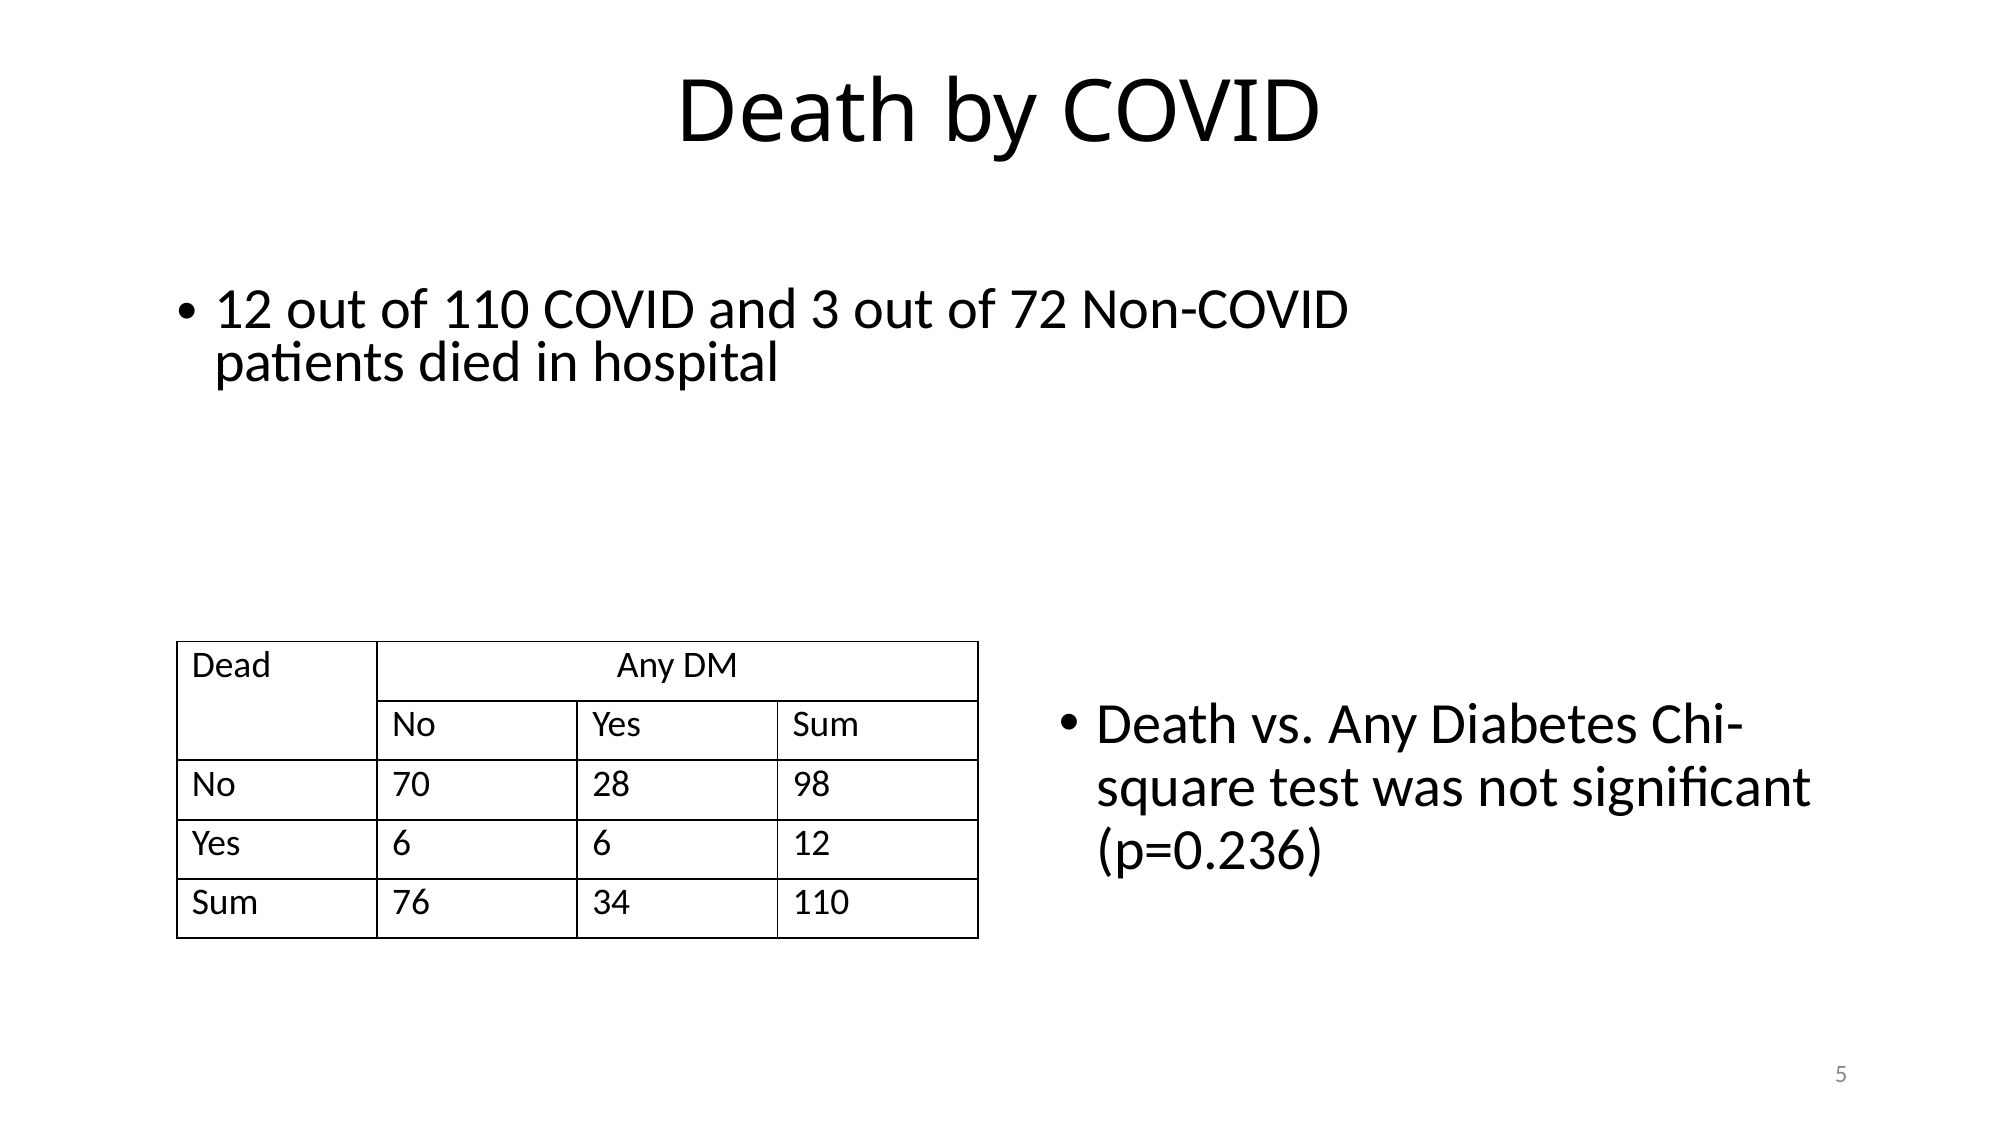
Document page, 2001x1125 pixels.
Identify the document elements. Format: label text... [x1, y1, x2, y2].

list Death vs. Any Diabetes Chi-square test was not significant (p=0.236) [1043, 686, 1845, 897]
table_cell 76 [378, 880, 576, 937]
table_cell 28 [578, 761, 777, 819]
table_cell 70 [378, 761, 576, 819]
table_cell Yes [178, 821, 376, 878]
table_cell Sum [778, 702, 977, 759]
text_box 12 out of 110 COVID and 3 out of 72 Non-COVID patients died in hospital [161, 279, 1477, 497]
slide_number 5 [1412, 1042, 1863, 1103]
table_header Any DM [378, 642, 977, 700]
table_cell Yes [578, 702, 777, 759]
table_cell 110 [778, 880, 977, 937]
table_cell 98 [778, 761, 977, 819]
table_cell 34 [578, 880, 777, 937]
table_cell 6 [378, 821, 576, 878]
table_cell 6 [578, 821, 777, 878]
table_cell No [178, 761, 376, 819]
table_cell 12 [778, 821, 977, 878]
table_cell No [378, 702, 576, 759]
title Death by COVID [137, 59, 1863, 169]
table_header Dead [178, 642, 376, 759]
table_cell Sum [178, 880, 376, 937]
